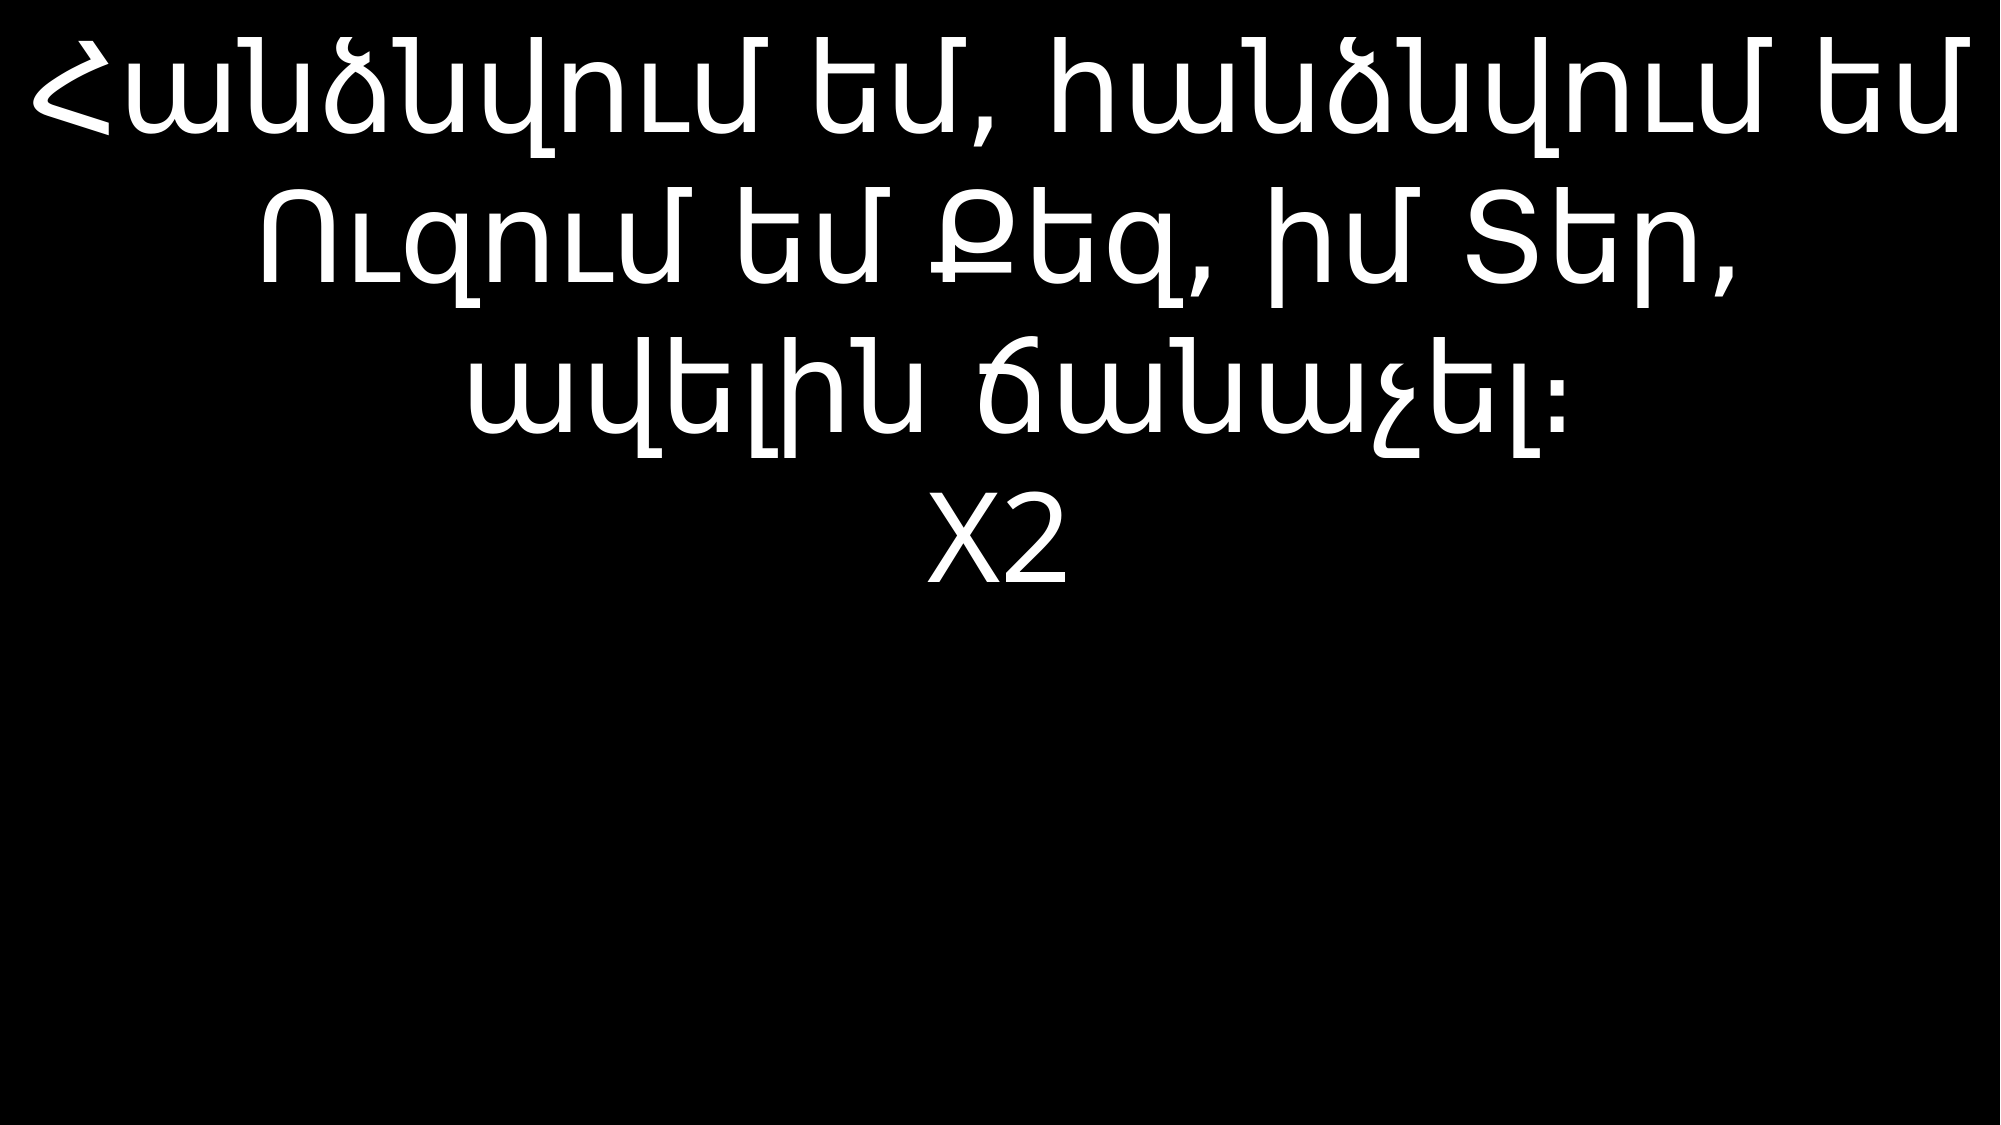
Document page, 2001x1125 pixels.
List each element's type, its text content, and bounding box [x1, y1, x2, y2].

title Հանձնվում եմ, հանձնվում եմ Ուզում եմ Քեզ, իմ Տեր, ավելին ճանաչել։ X2 [0, 0, 2000, 1125]
